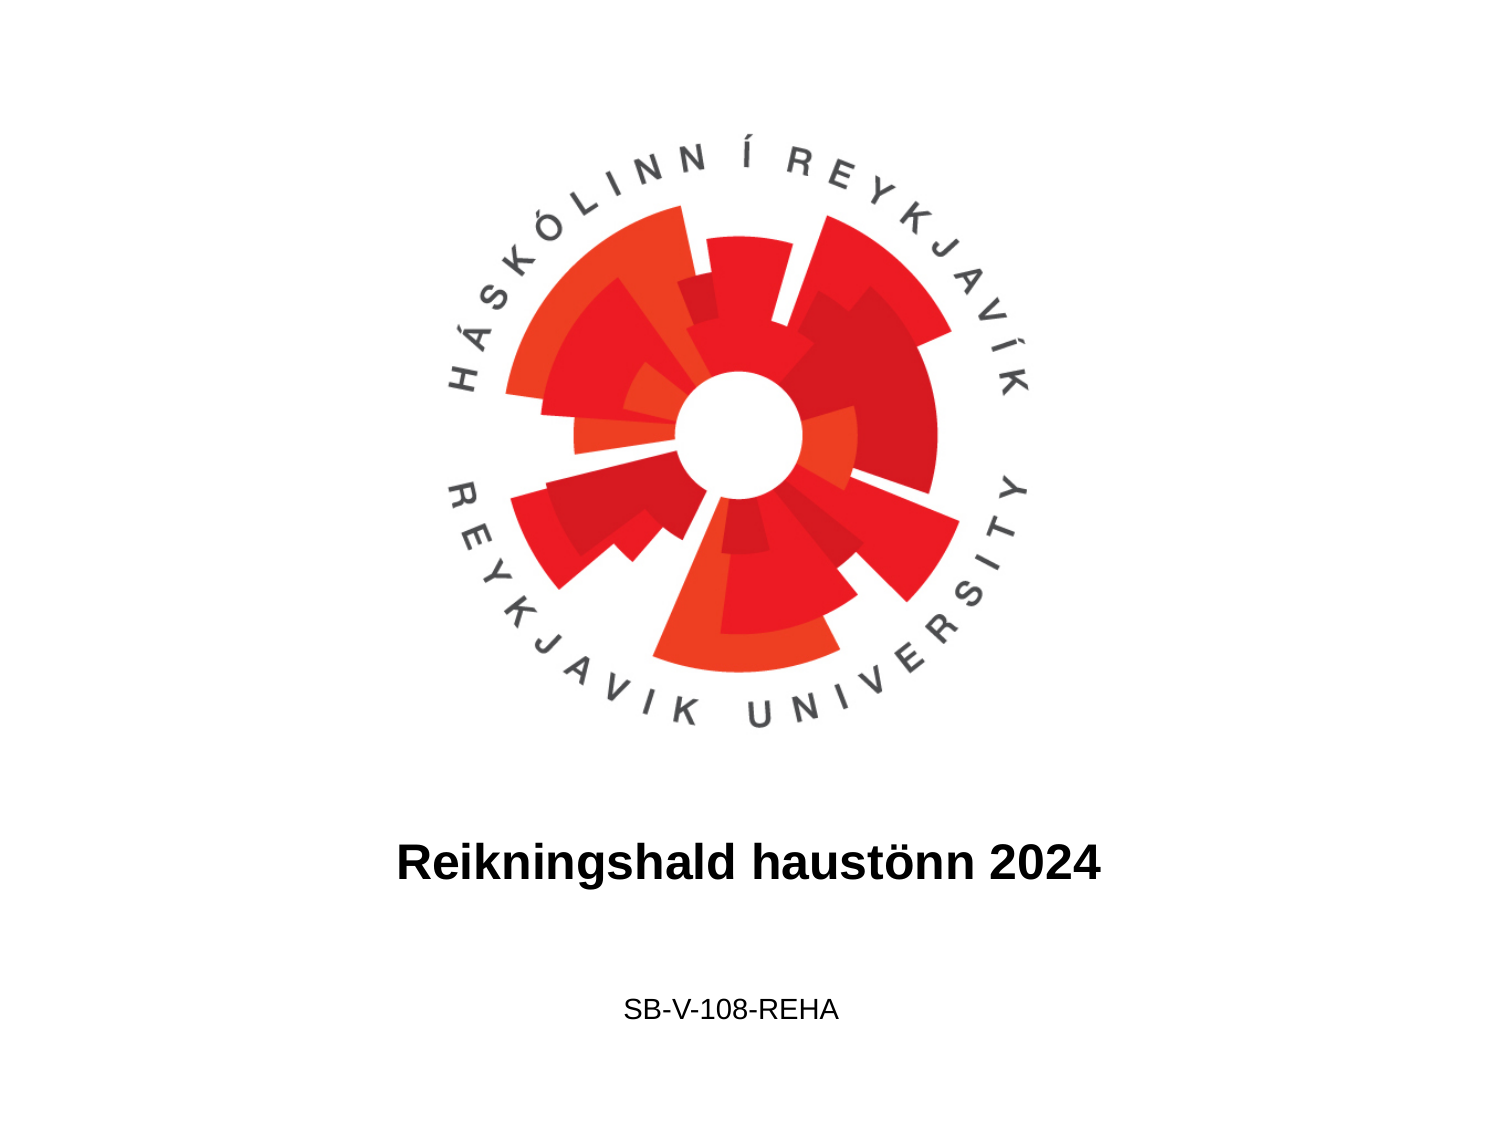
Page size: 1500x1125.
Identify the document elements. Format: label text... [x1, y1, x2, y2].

text_box Reikningshald haustönn 2024 [62, 822, 1436, 898]
text_box SB-V-108-REHA [225, 976, 1238, 1033]
picture [441, 124, 1038, 738]
